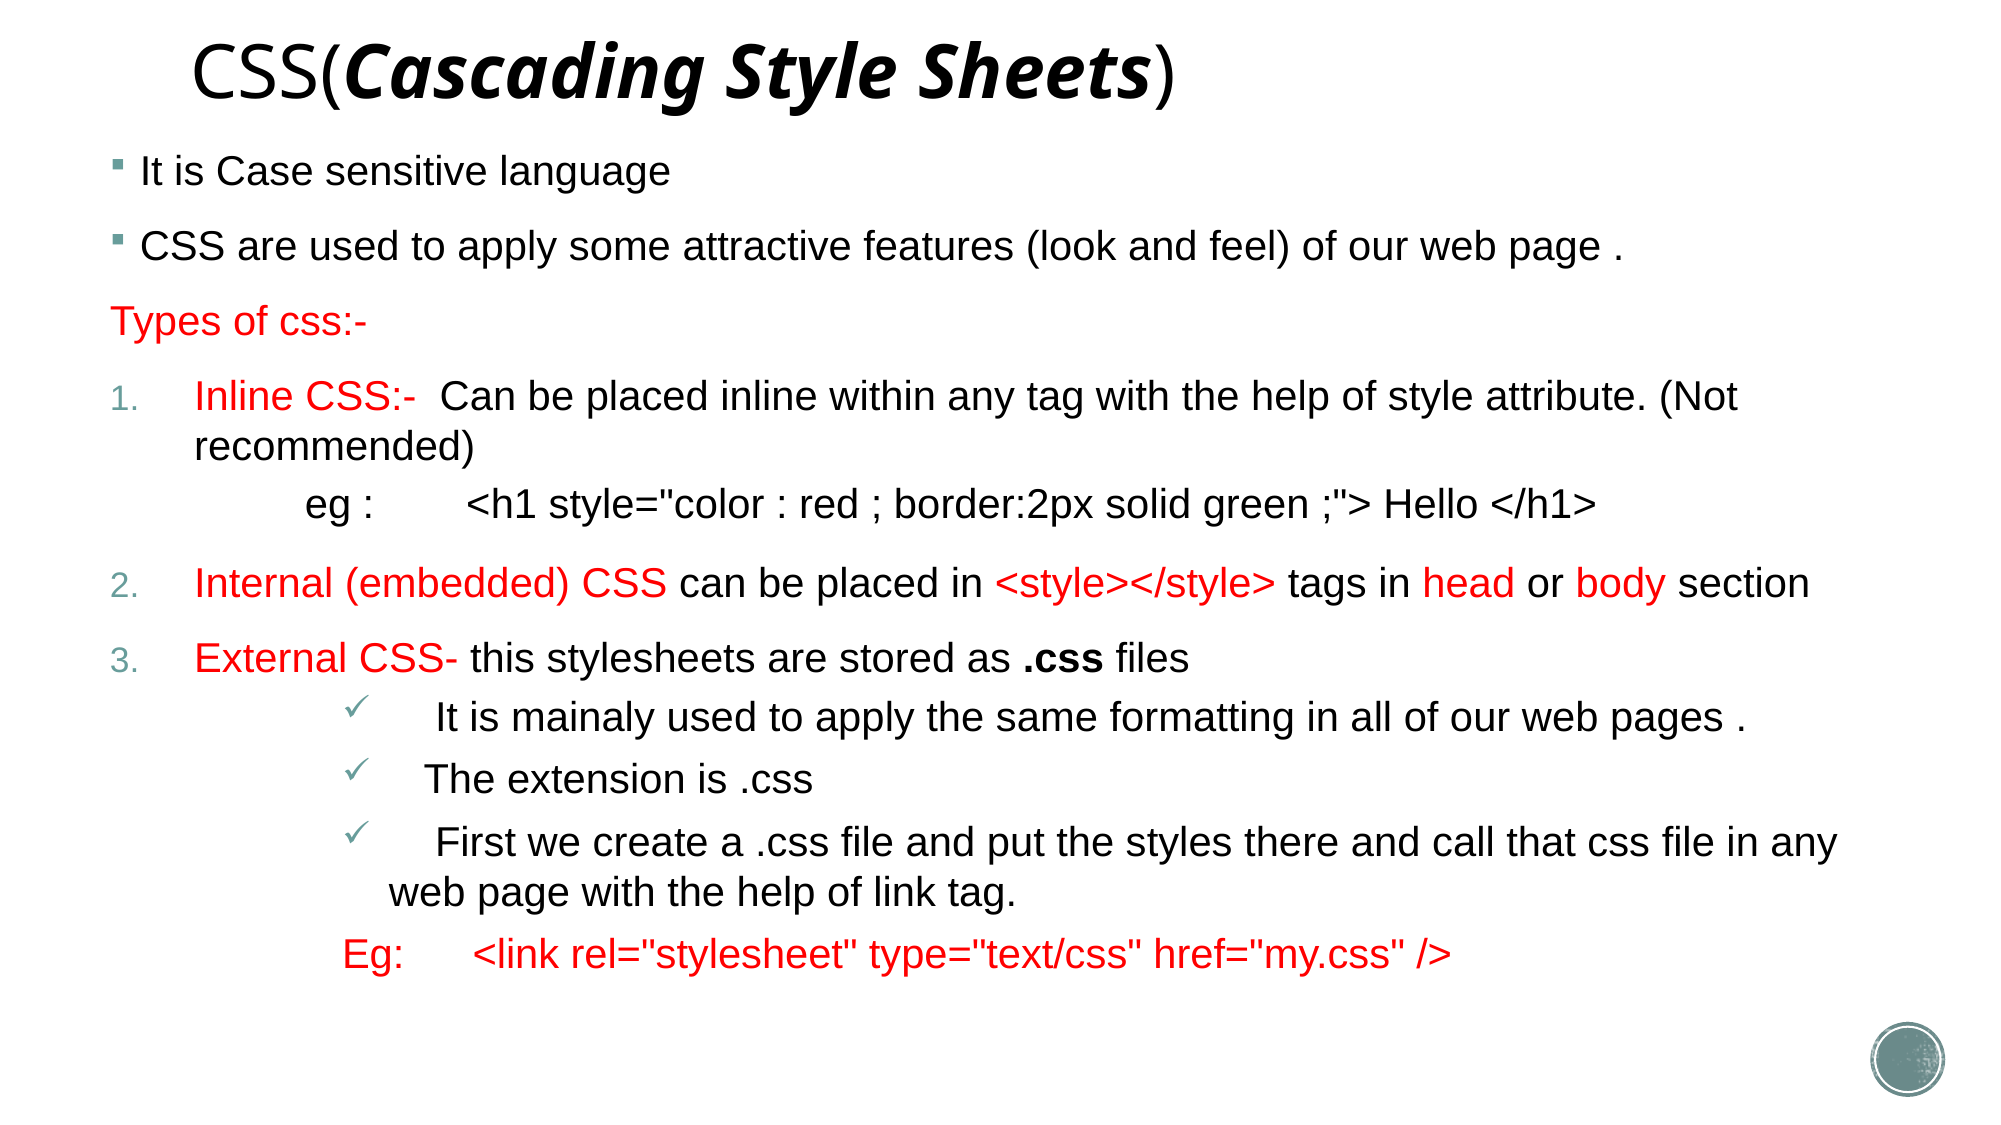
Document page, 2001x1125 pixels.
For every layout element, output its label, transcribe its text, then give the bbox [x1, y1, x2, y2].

list It is Case sensitive language CSS are used to apply some attractive features (look and feel) of our web page . Types of css:- Inline CSS:- Can be placed inline within any tag with the help of style attribute. (Not recommended) eg : <h1 style="color : red ; border:2px solid green ;"> Hello </h1> Internal (embedded) CSS can be placed in <style></style> tags in head or body section External CSS- this stylesheets are stored as .css files It is mainaly used to apply the same formatting in all of our web pages . The extension is .css First we create a .css file and put the styles there and call that css file in any web page with the help of link tag. Eg: <link rel="stylesheet" type="text/css" href="my.css" /> [94, 136, 1911, 1094]
title CSS(Cascading Style Sheets) [175, 15, 1826, 133]
